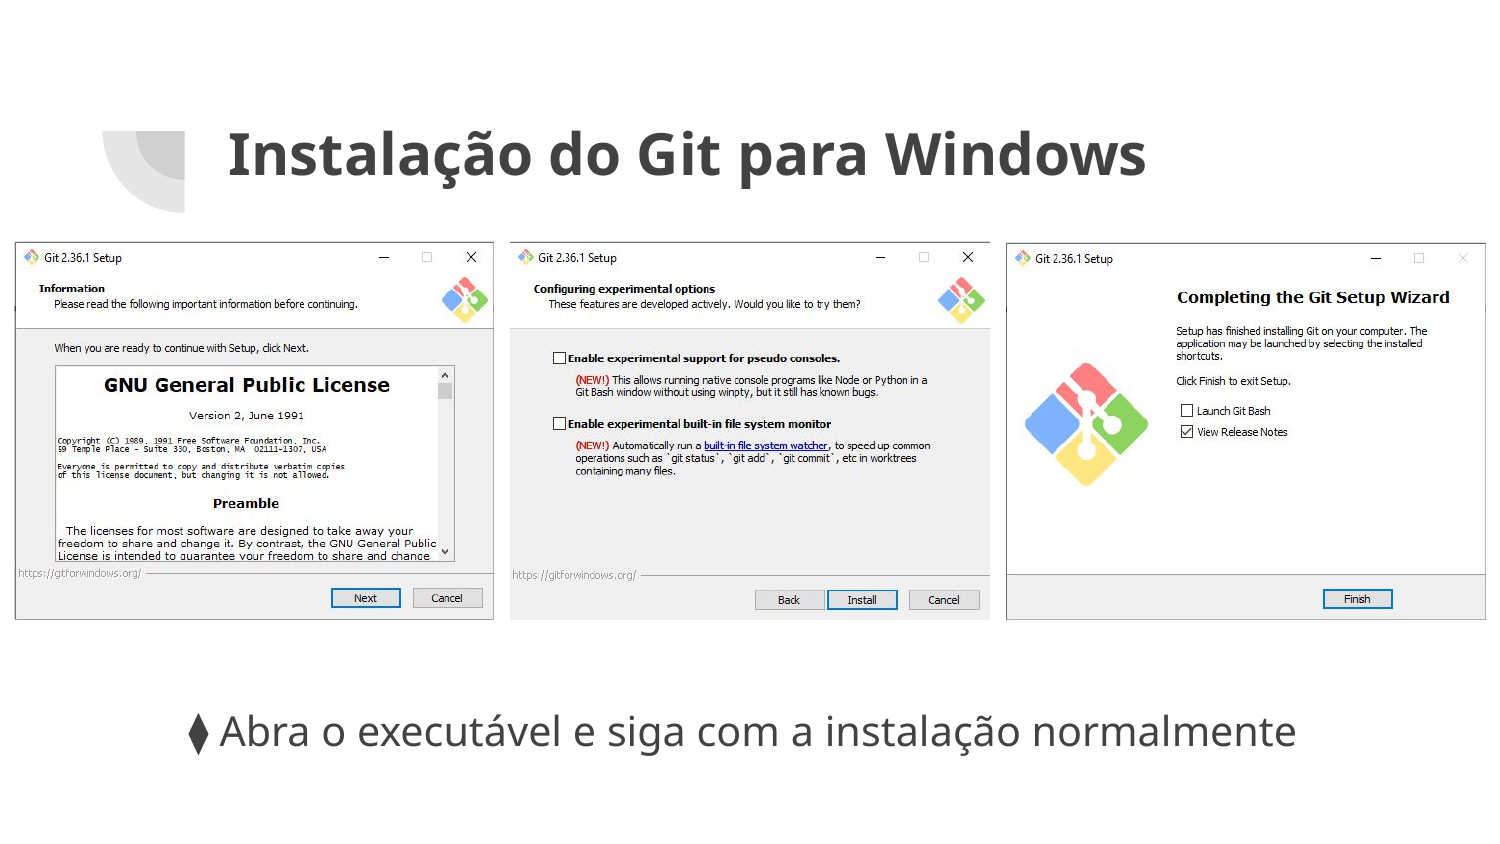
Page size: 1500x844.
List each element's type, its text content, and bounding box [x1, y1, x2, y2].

title Instalação do Git para Windows [213, 98, 1368, 263]
picture [510, 241, 990, 620]
list ⧫ Abra o executável e siga com a instalação normalmente [173, 679, 1327, 775]
picture [14, 241, 495, 620]
picture [1005, 241, 1486, 620]
